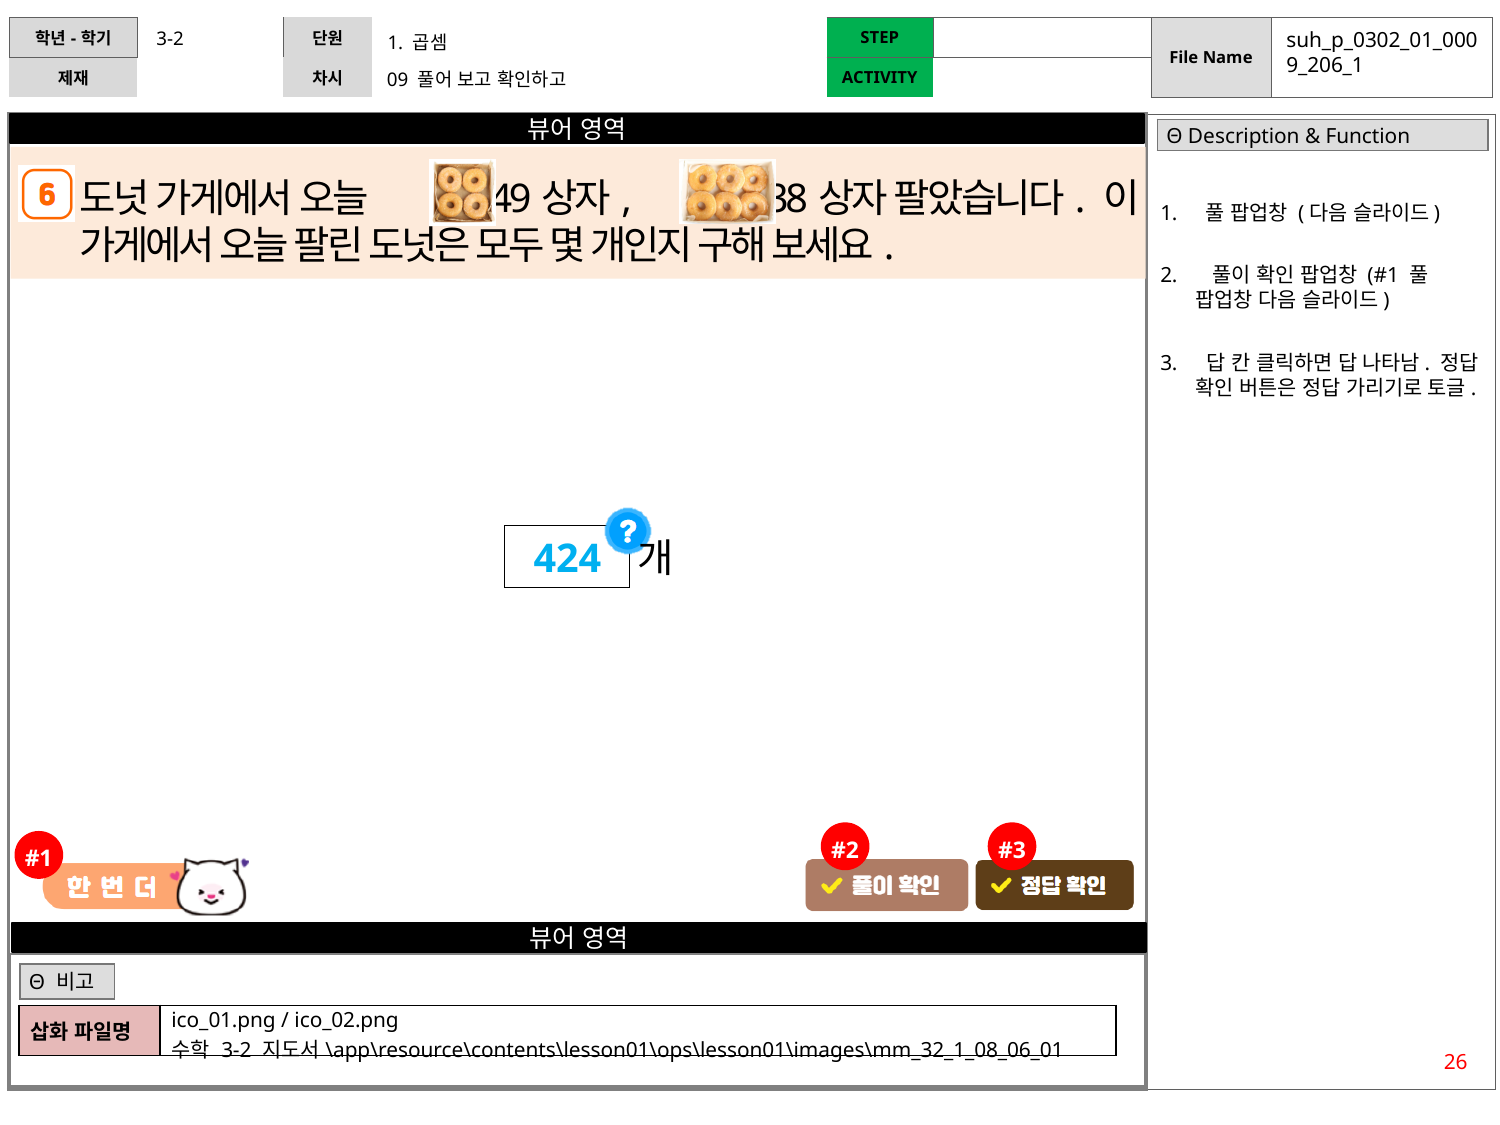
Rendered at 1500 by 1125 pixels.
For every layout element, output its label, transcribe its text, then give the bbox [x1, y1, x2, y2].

picture [598, 501, 658, 561]
text_box 풀 팝업창 (다음 슬라이드) 풀이 확인 팝업창 (#1 풀 팝업창 다음 슬라이드) 답 칸 클릭하면 답 나타남. 정답 확인 버튼은 정답 가리기로 토글. [1145, 160, 1500, 532]
text_box [9, 145, 1148, 281]
table_header 삽화 파일명 [20, 1006, 159, 1055]
picture [18, 165, 75, 222]
text_box 3-2 [141, 18, 284, 55]
text_box 09 풀어 보고 확인하고 [372, 60, 821, 96]
text_box #2 [818, 820, 872, 855]
text_box 1. 곱셈 [372, 23, 828, 48]
text_box #3 [985, 820, 1039, 856]
text_box 424 [504, 525, 610, 588]
text_box suh_p_0302_01_0009_206_1 [1271, 18, 1500, 84]
text_box 도넛 가게에서 오늘 를 49상자, 를 38상자 팔았습니다. 이 가게에서 오늘 팔린 도넛은 모두 몇 개인지 구해 보세요. [64, 165, 1145, 275]
picture [973, 857, 1137, 912]
picture [37, 851, 254, 918]
picture [678, 158, 776, 225]
table_header ico_01.png / ico_02.png 수학 3-2 지도서\app\resource\contents\lesson01\ops\lesson01\images\mm_32_1_08_06_01 [161, 1006, 1115, 1055]
text_box #1 [12, 828, 65, 881]
picture [803, 856, 969, 913]
table_header Θ Description & Function [1158, 120, 1487, 150]
text_box 개 [610, 525, 702, 588]
picture [429, 158, 497, 227]
